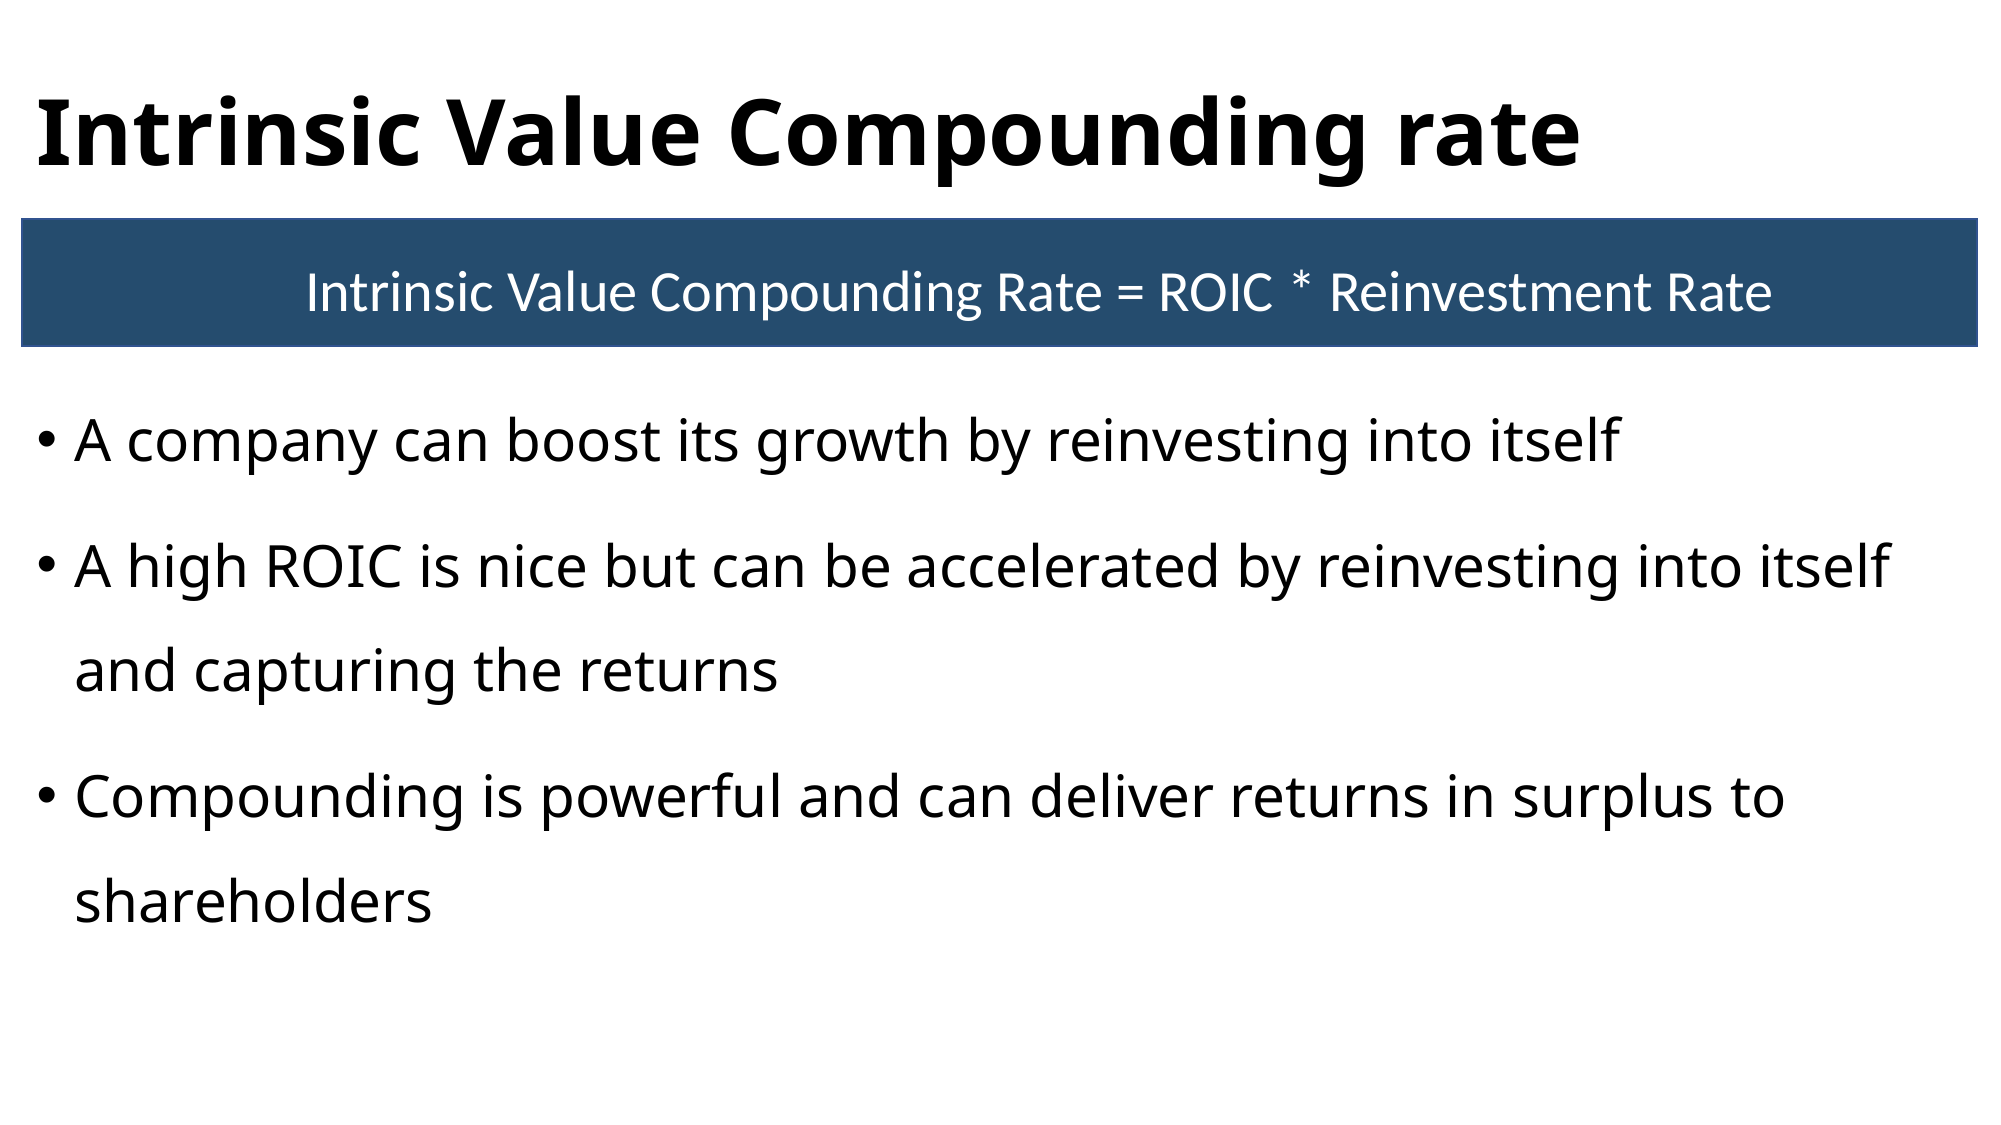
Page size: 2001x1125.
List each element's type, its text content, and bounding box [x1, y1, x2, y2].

text_box Intrinsic Value Compounding Rate = ROIC * Reinvestment Rate [290, 245, 1807, 331]
list A company can boost its growth by reinvesting into itself A high ROIC is nice but can be accelerated by reinvesting into itself and capturing the returns Compounding is powerful and can deliver returns in surplus to shareholders [21, 360, 1978, 1014]
title Intrinsic Value Compounding rate [21, 60, 1978, 211]
